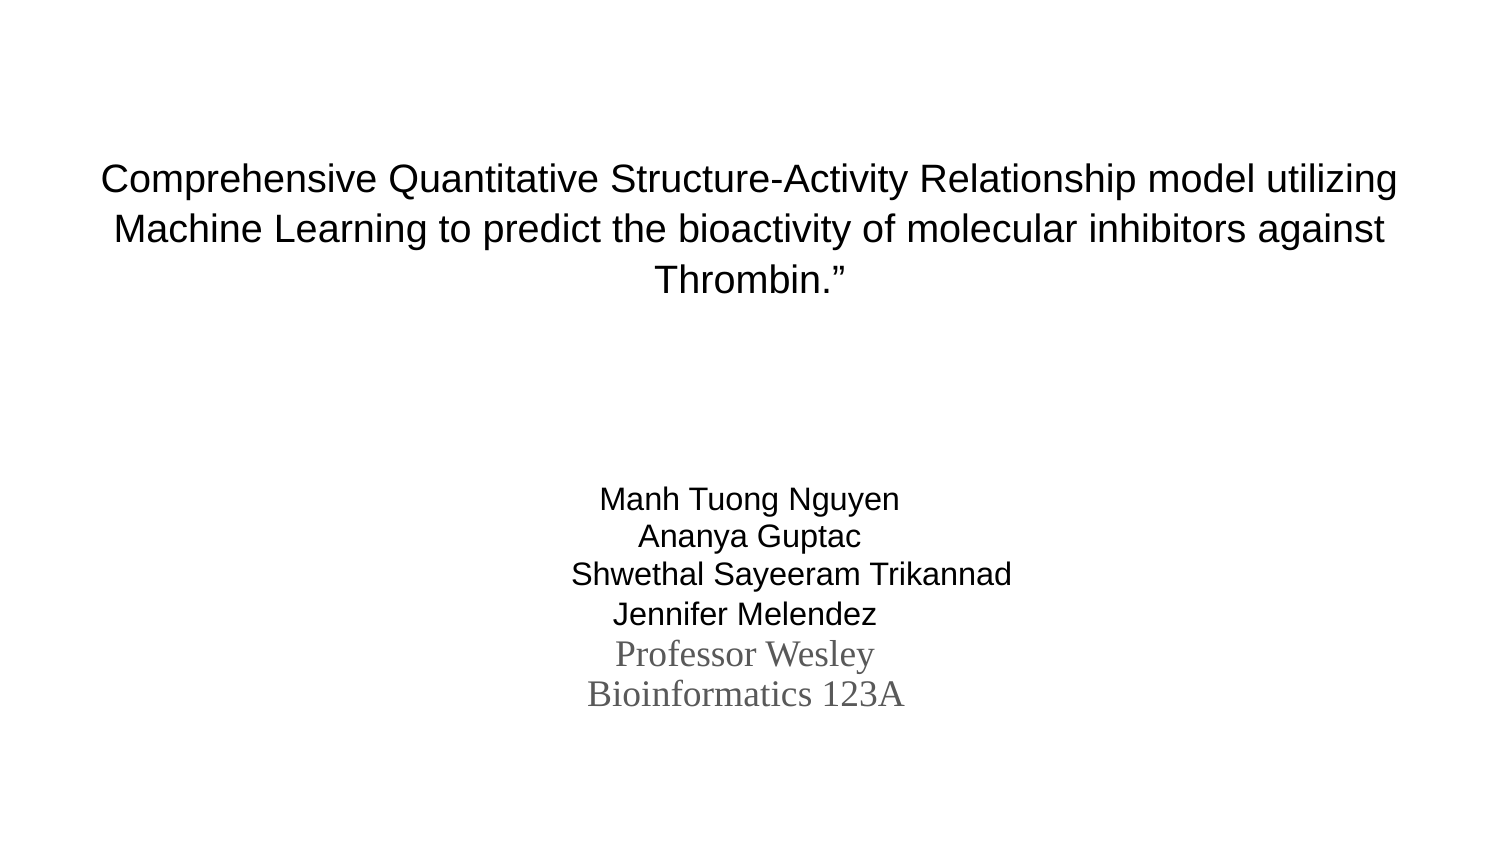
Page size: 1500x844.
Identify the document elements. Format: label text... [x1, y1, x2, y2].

title Comprehensive Quantitative Structure-Activity Relationship model utilizing Machine Learning to predict the bioactivity of molecular inhibitors against Thrombin.” [51, 122, 1449, 459]
subtitle Manh Tuong Nguyen Ananya Guptac Shwethal Sayeeram Trikannad Jennifer Melendez Professor Wesley Bioinformatics 123A [51, 464, 1449, 595]
